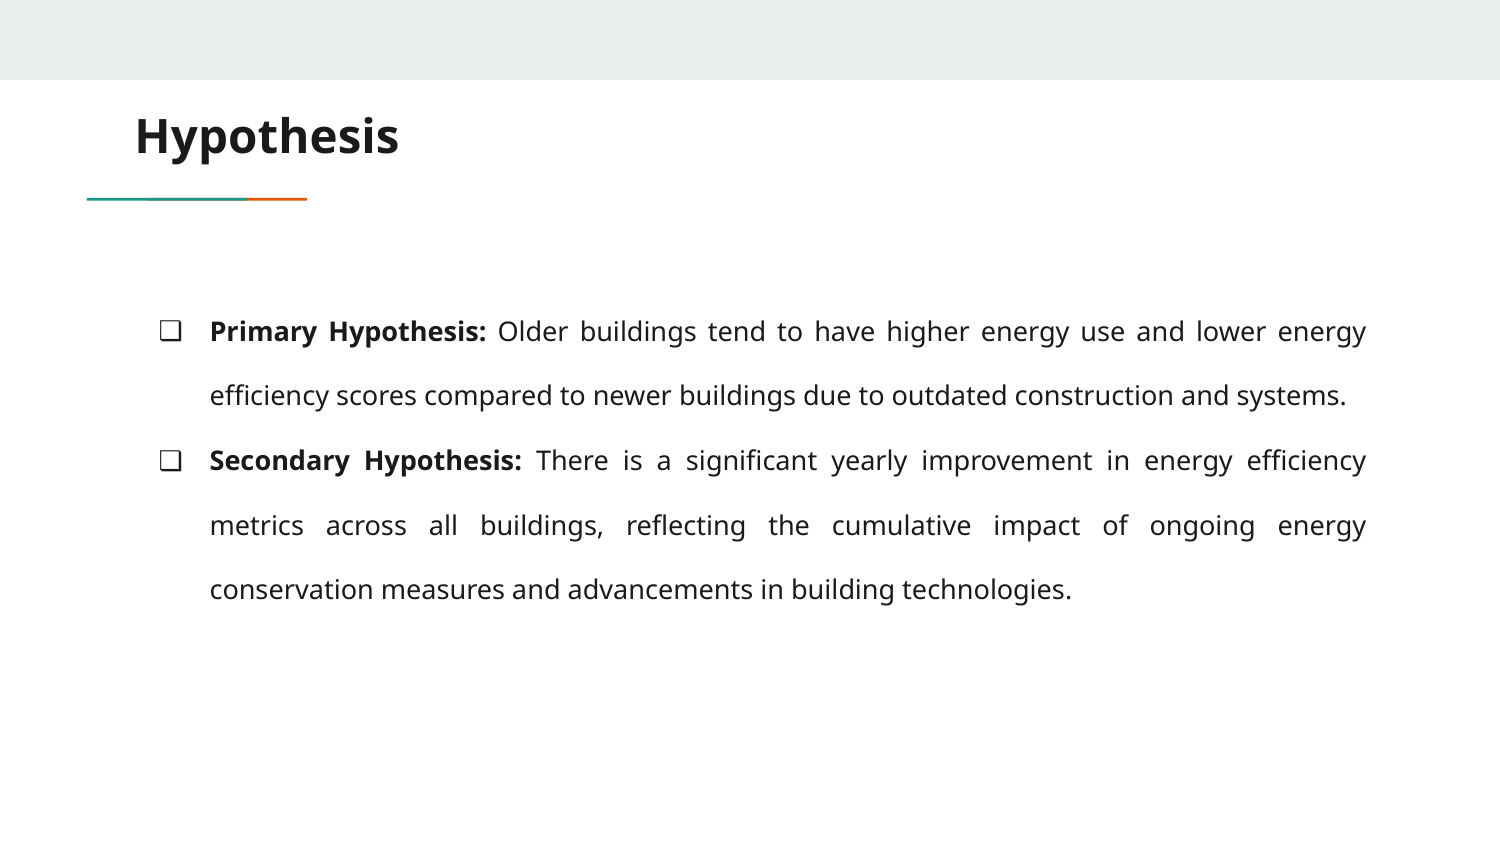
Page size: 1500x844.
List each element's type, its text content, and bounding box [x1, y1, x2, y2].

title Hypothesis [119, 91, 1381, 179]
list Primary Hypothesis: Older buildings tend to have higher energy use and lower energy efficiency scores compared to newer buildings due to outdated construction and systems. Secondary Hypothesis: There is a significant yearly improvement in energy efficiency metrics across all buildings, reflecting the cumulative impact of ongoing energy conservation measures and advancements in building technologies. [119, 266, 1381, 712]
